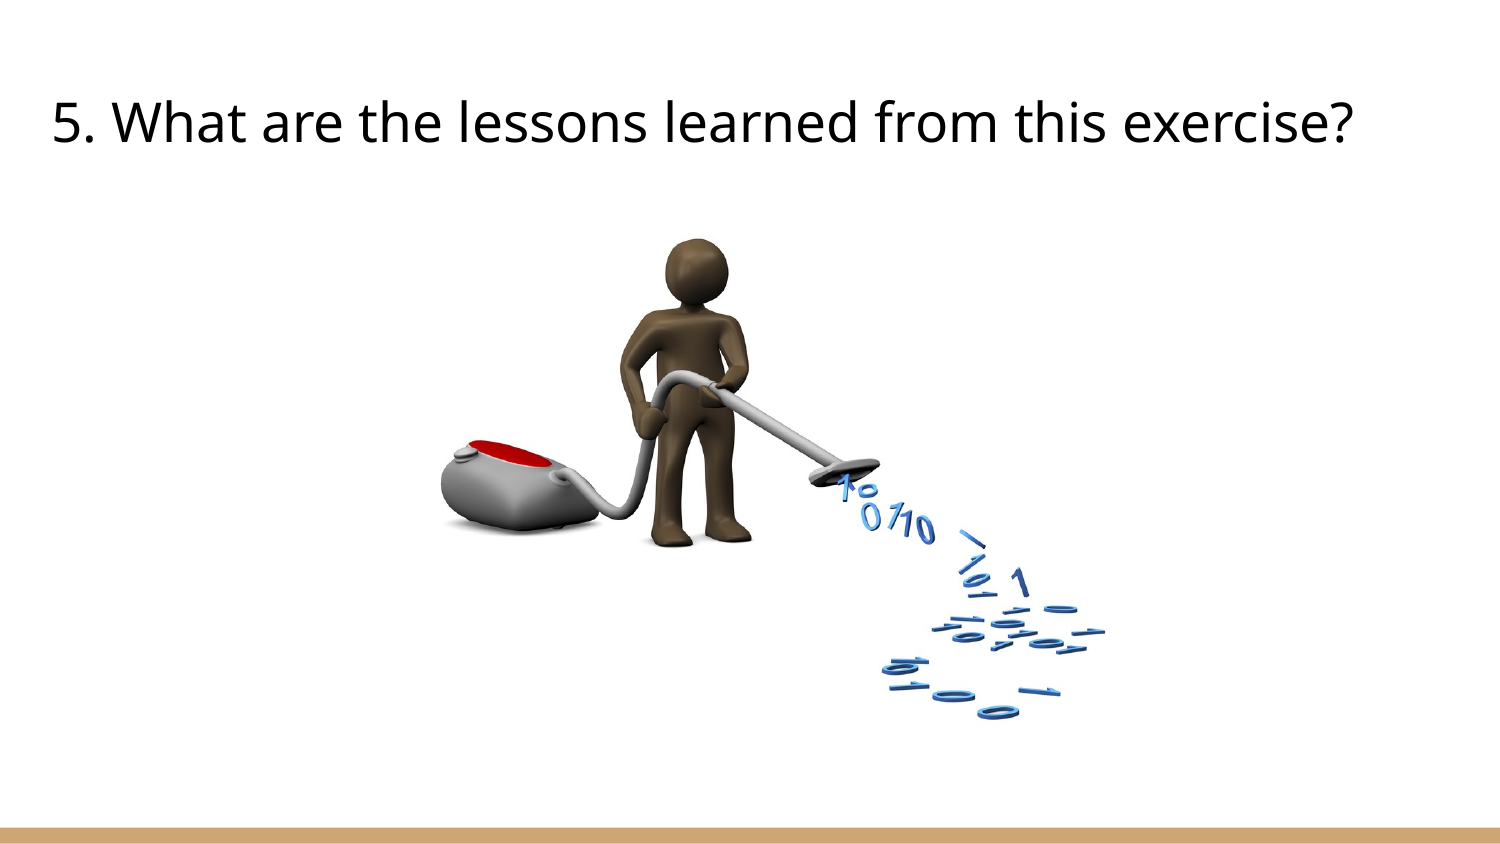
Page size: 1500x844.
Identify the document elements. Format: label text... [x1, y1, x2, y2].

picture [412, 224, 1124, 728]
title 5. What are the lessons learned from this exercise? [51, 51, 1449, 189]
